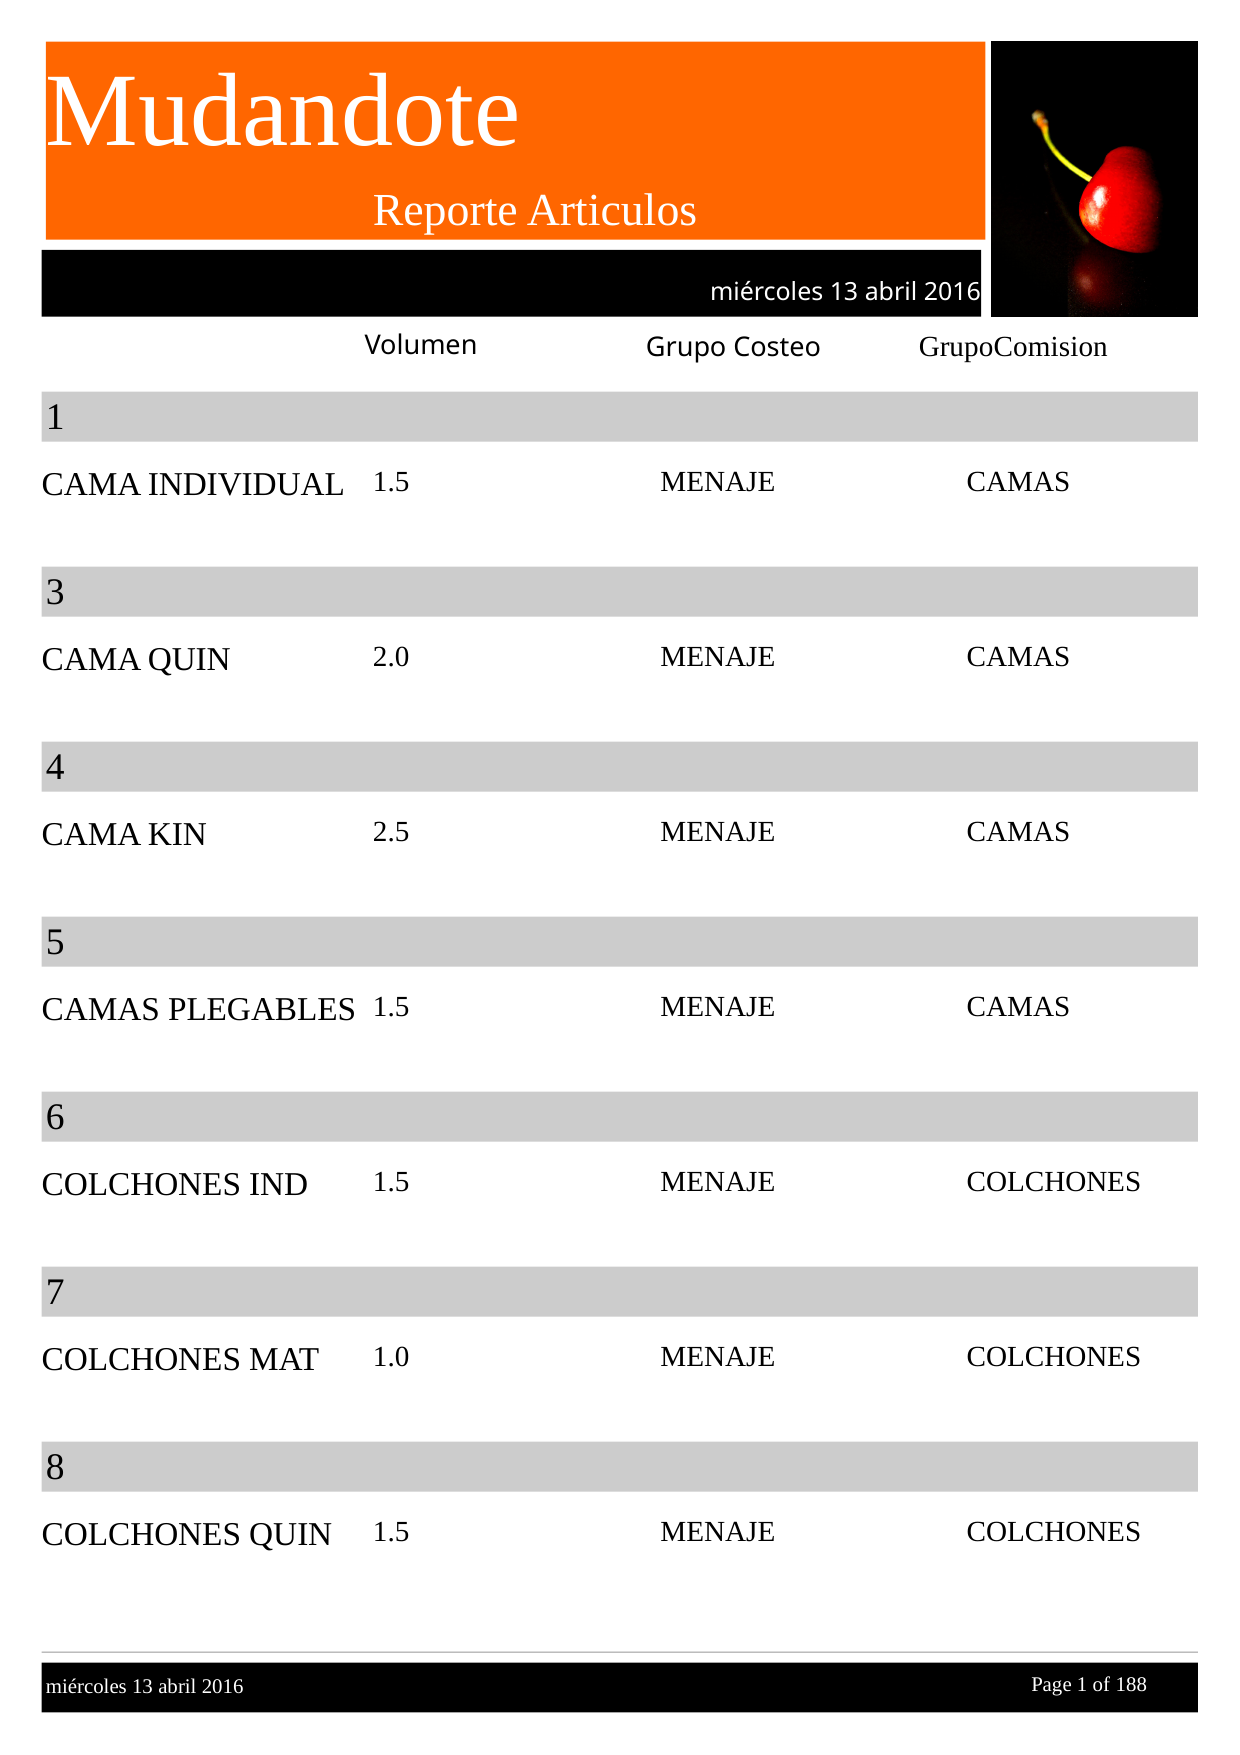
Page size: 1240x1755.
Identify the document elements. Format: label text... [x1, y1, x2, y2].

text_box 188 [1111, 1662, 1194, 1705]
text_box COLCHONES [966, 1162, 1198, 1200]
text_box CAMAS [966, 812, 1198, 850]
text_box 5 [45, 916, 855, 967]
text_box CAMAS PLEGABLES [41, 987, 1198, 1042]
text_box [41, 1266, 45, 1317]
text_box 2.5 [372, 812, 605, 850]
text_box [41, 741, 45, 792]
text_box CAMAS [966, 987, 1198, 1025]
text_box [855, 1091, 1198, 1142]
text_box [817, 41, 986, 240]
text_box [855, 1266, 1198, 1317]
text_box GrupoComision [918, 327, 1150, 365]
text_box miércoles 13 abril 2016 [45, 1664, 457, 1707]
text_box MENAJE [660, 1162, 892, 1200]
text_box [855, 391, 1198, 442]
text_box CAMA QUIN [41, 637, 1198, 692]
text_box Volumen [364, 327, 573, 369]
text_box [855, 916, 1198, 967]
text_box MENAJE [660, 1337, 892, 1375]
text_box 1.0 [372, 1337, 605, 1375]
text_box 6 [45, 1091, 855, 1142]
text_box [41, 1441, 45, 1492]
text_box [855, 741, 1198, 792]
text_box 4 [45, 741, 855, 792]
text_box MENAJE [660, 987, 892, 1025]
text_box 1.5 [372, 1162, 605, 1200]
text_box COLCHONES MAT [41, 1337, 1198, 1392]
text_box MENAJE [660, 1512, 892, 1550]
text_box Grupo Costeo [645, 329, 855, 371]
text_box Mudandote [45, 41, 817, 180]
text_box Reporte Articulos [372, 179, 892, 240]
text_box [41, 566, 45, 617]
text_box CAMAS [966, 637, 1198, 675]
text_box Page 1 of [943, 1662, 1111, 1705]
text_box 1 [45, 391, 855, 442]
text_box 7 [45, 1266, 855, 1317]
text_box COLCHONES [966, 1512, 1198, 1550]
text_box 2.0 [372, 637, 605, 675]
text_box COLCHONES QUIN [41, 1512, 1198, 1567]
text_box CAMA KIN [41, 812, 1198, 867]
text_box MENAJE [660, 462, 892, 500]
text_box [41, 916, 45, 967]
text_box COLCHONES IND [41, 1162, 1198, 1217]
text_box 1.5 [372, 462, 605, 500]
text_box CAMA INDIVIDUAL [41, 462, 1198, 517]
text_box [45, 180, 372, 240]
text_box 1.5 [372, 987, 605, 1025]
text_box COLCHONES [966, 1337, 1198, 1375]
text_box MENAJE [660, 637, 892, 675]
text_box [855, 566, 1198, 617]
text_box 3 [45, 566, 855, 617]
text_box [41, 1091, 45, 1142]
text_box MENAJE [660, 812, 892, 850]
text_box [41, 391, 45, 442]
picture [991, 41, 1199, 317]
text_box [41, 249, 982, 317]
text_box 1.5 [372, 1512, 605, 1550]
text_box 8 [45, 1441, 855, 1492]
text_box CAMAS [966, 462, 1198, 500]
text_box [41, 1662, 1198, 1713]
text_box miércoles 13 abril 2016 [681, 274, 982, 317]
text_box [855, 1441, 1198, 1492]
